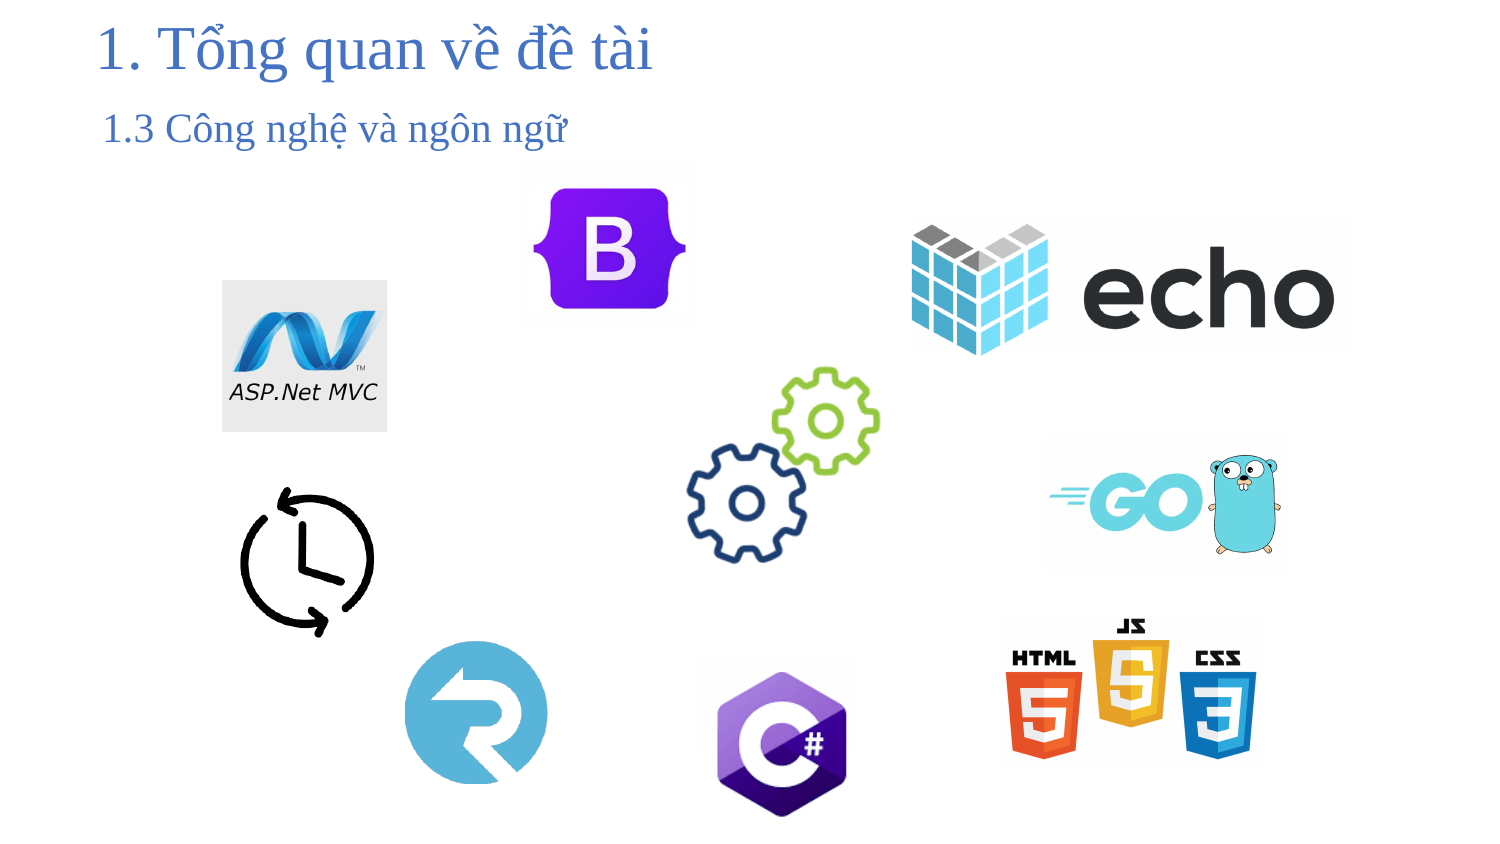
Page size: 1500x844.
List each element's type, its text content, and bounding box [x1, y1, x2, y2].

picture [683, 356, 897, 567]
picture [222, 477, 392, 647]
picture [693, 655, 859, 828]
picture [999, 617, 1263, 764]
picture [404, 640, 548, 784]
picture [222, 280, 388, 432]
picture [522, 162, 698, 326]
picture [1044, 435, 1289, 574]
text_box 1.3 Công nghệ và ngôn ngữ [87, 93, 640, 159]
picture [911, 214, 1355, 357]
text_box 1. Tổng quan về đề tài [0, 0, 750, 90]
